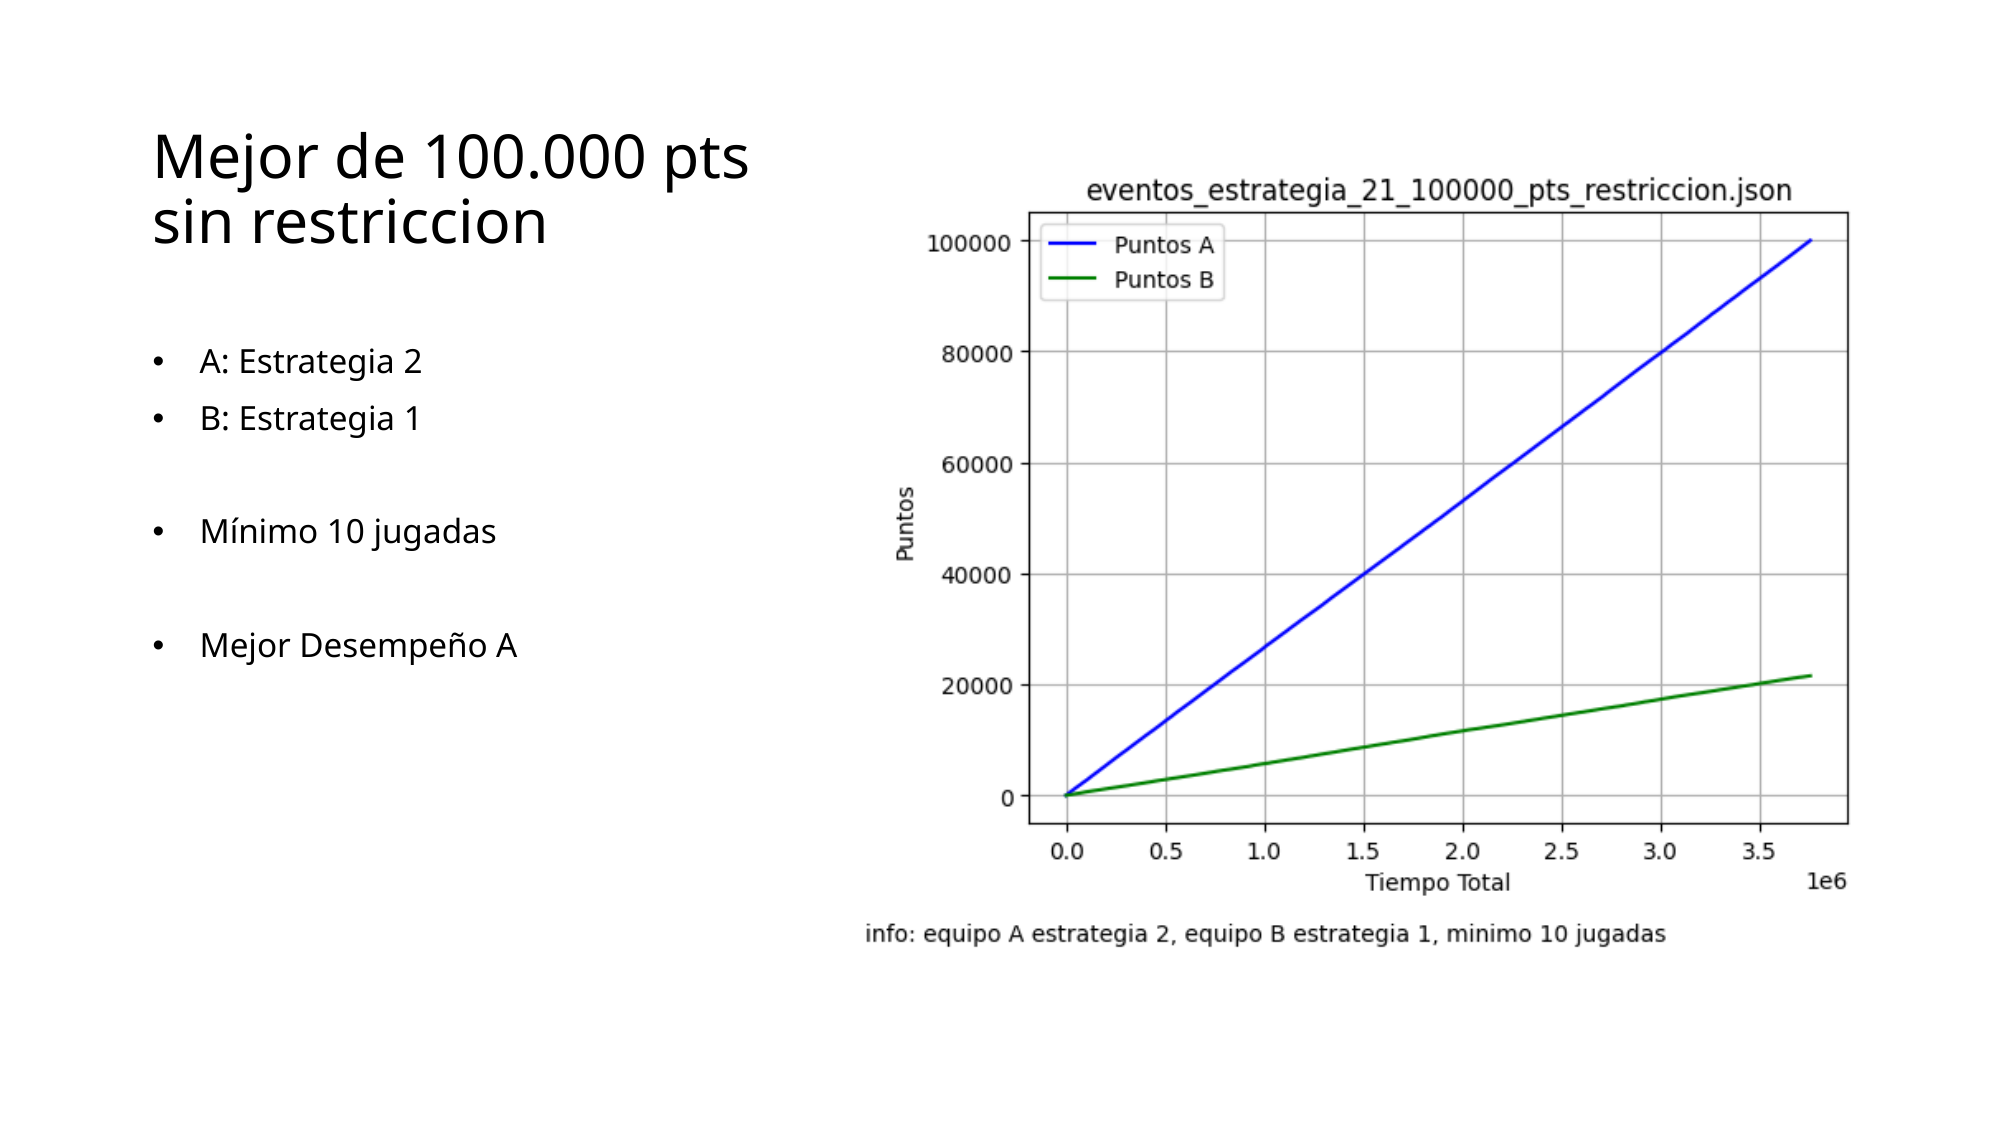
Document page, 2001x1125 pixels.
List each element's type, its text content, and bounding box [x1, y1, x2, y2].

picture [849, 161, 1864, 962]
title Mejor de 100.000 pts sin restriccion [137, 75, 783, 337]
list A: Estrategia 2 B: Estrategia 1 Mínimo 10 jugadas Mejor Desempeño A [137, 337, 783, 963]
